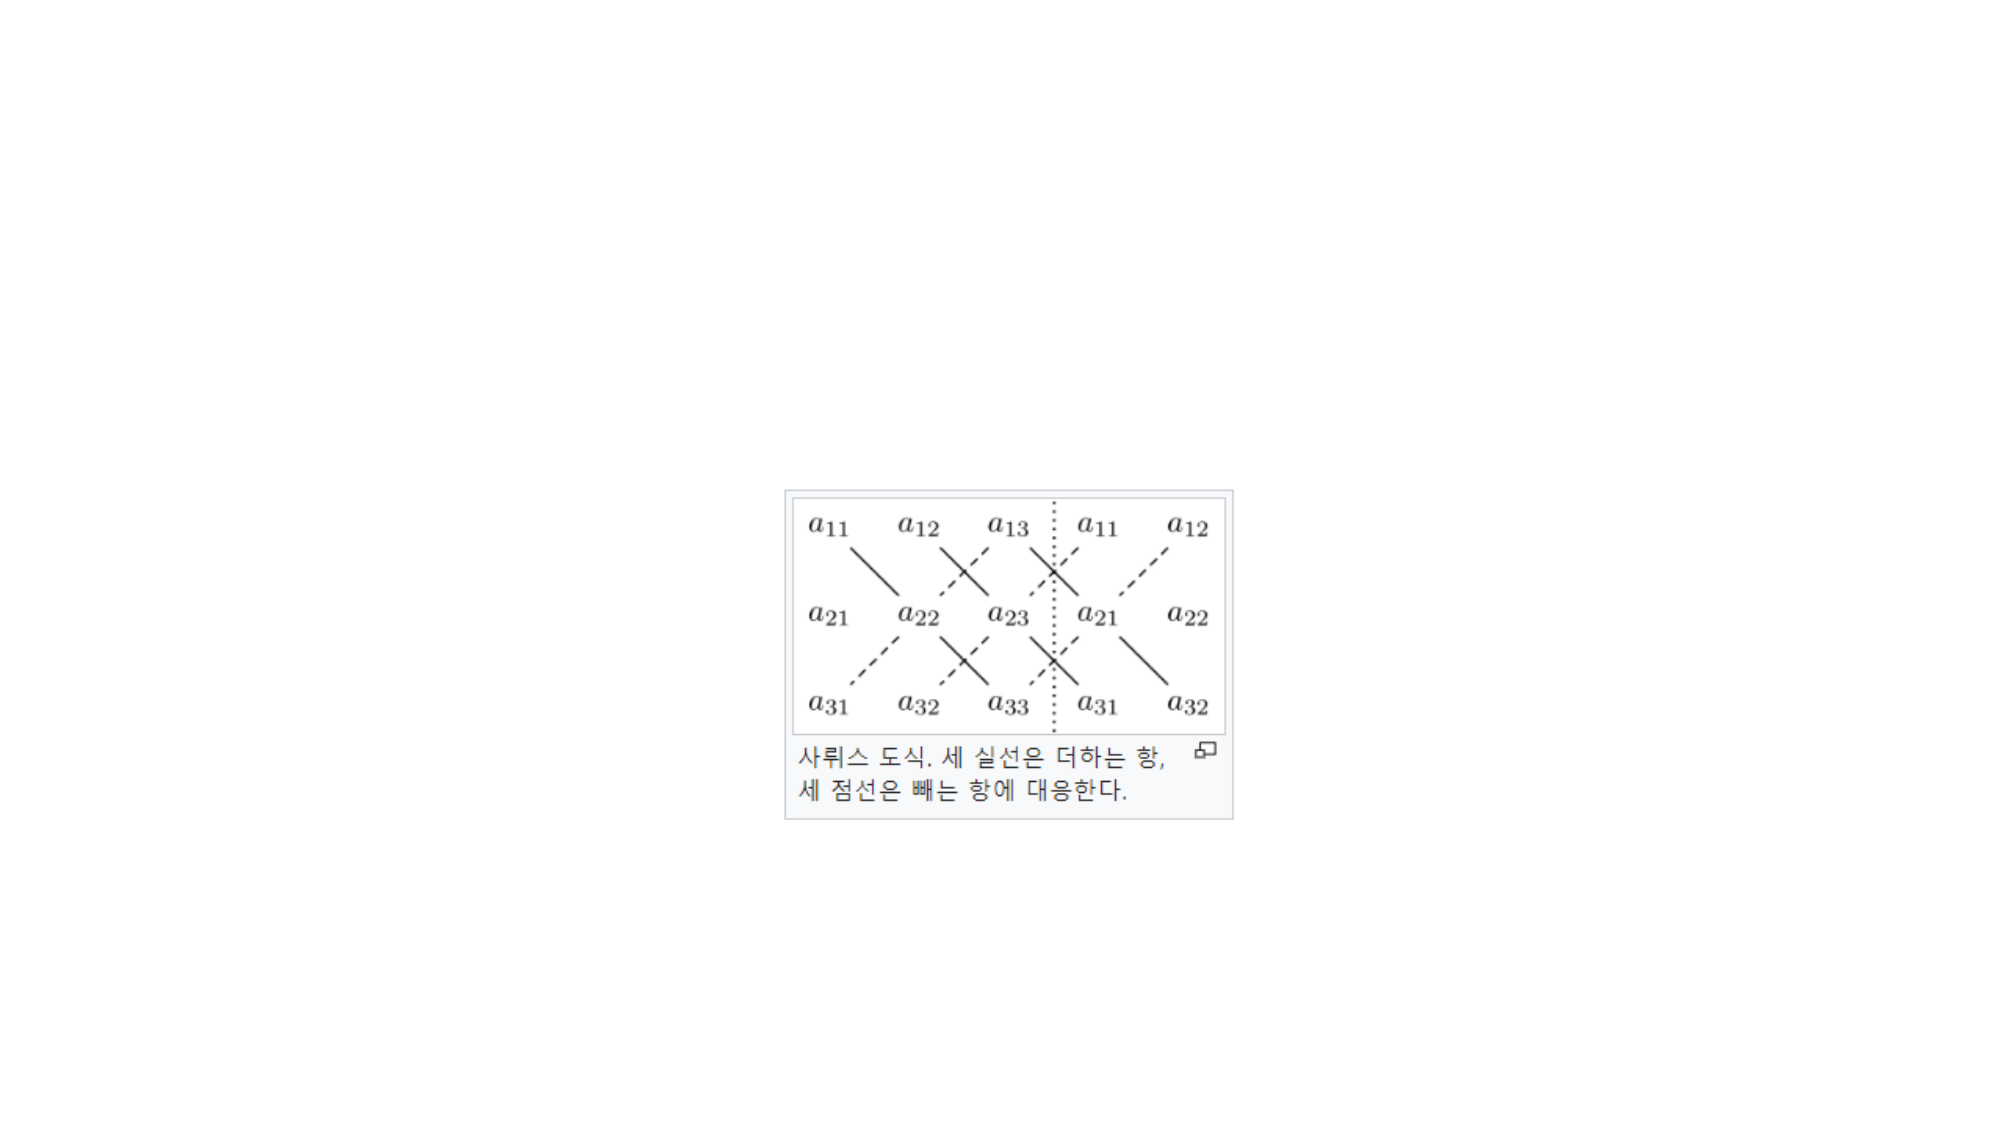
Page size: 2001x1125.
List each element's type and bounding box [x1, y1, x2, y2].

list [744, 460, 1256, 853]
